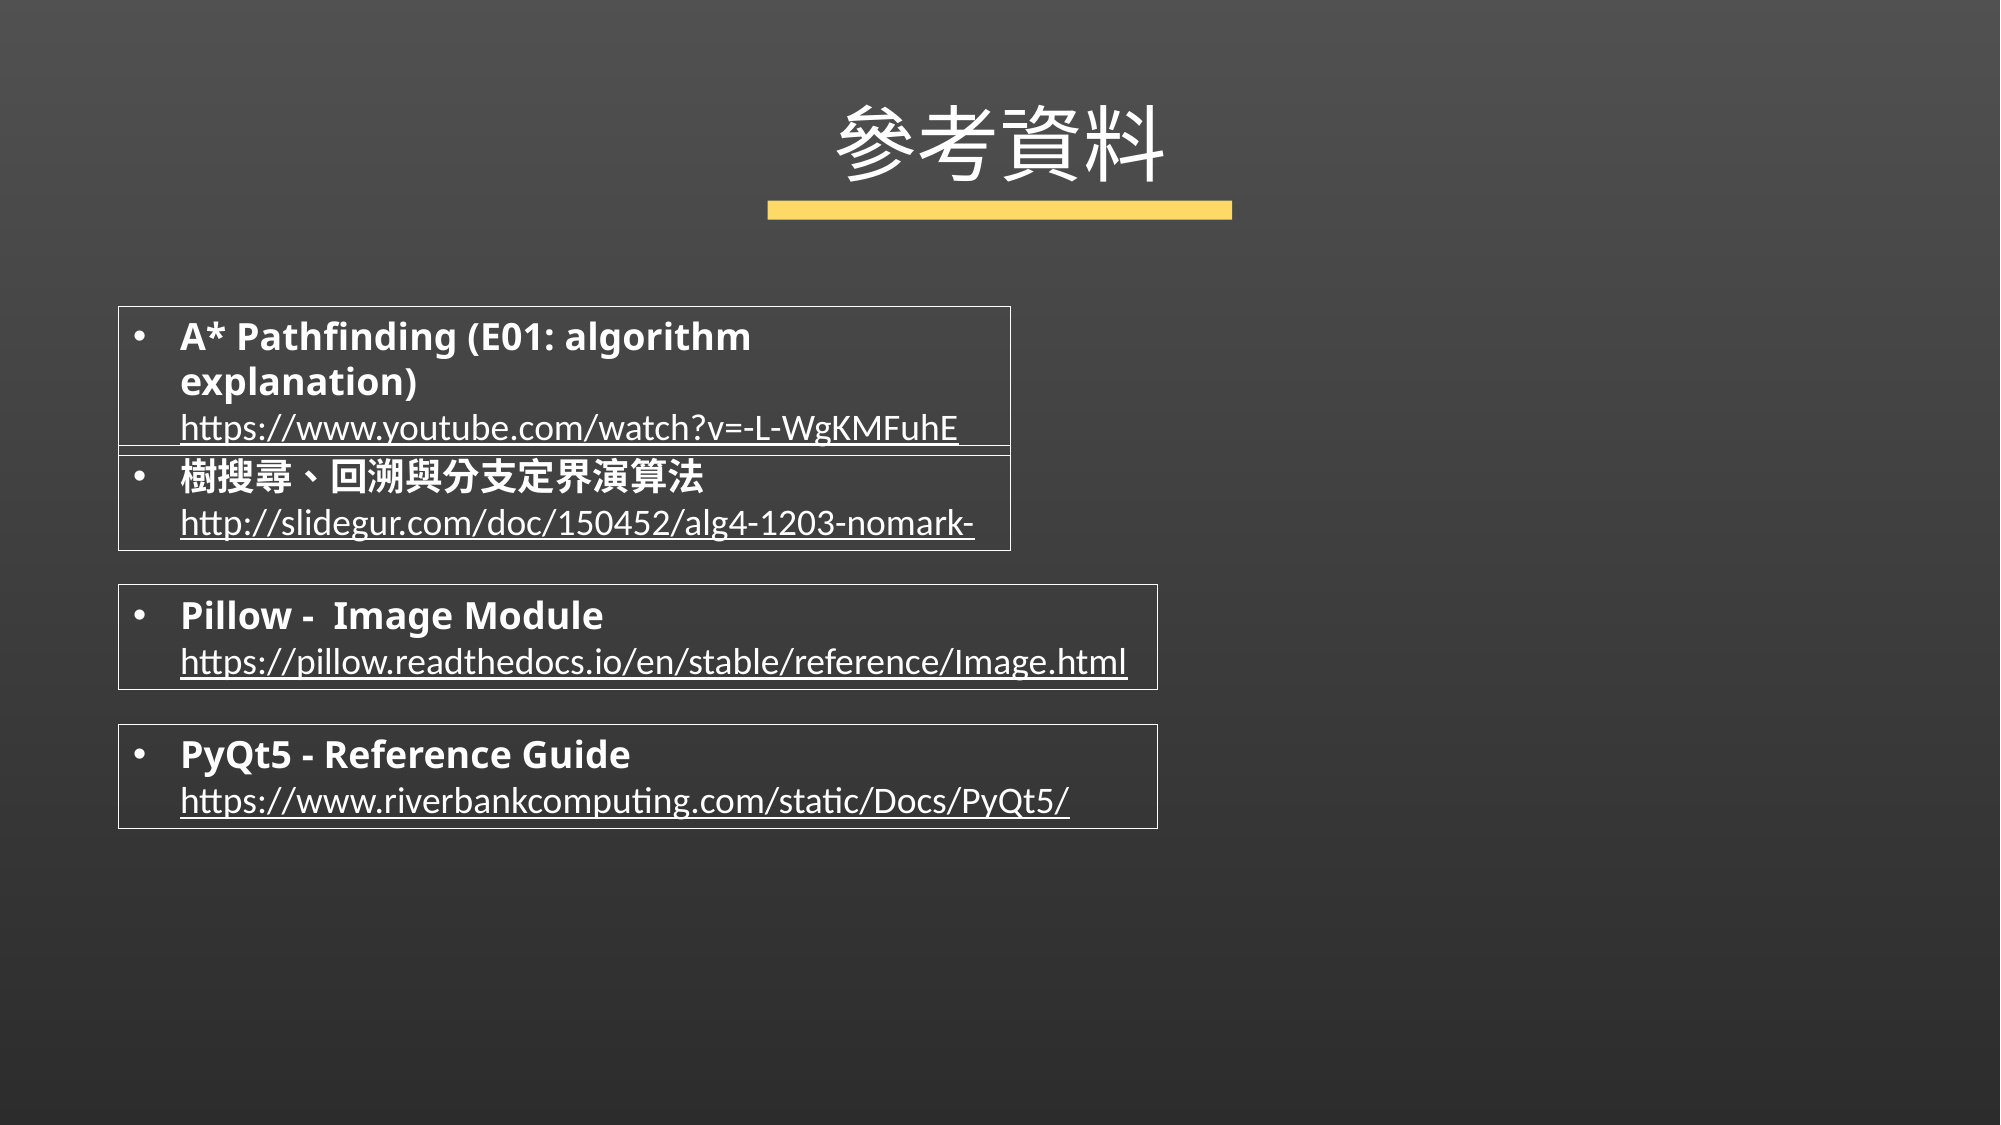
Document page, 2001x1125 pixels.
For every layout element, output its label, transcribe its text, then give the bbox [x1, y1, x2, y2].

text_box Pillow - Image Module https://pillow.readthedocs.io/en/stable/reference/Image.html [118, 584, 1158, 690]
text_box 參考資料 [585, 84, 1415, 200]
text_box A* Pathfinding (E01: algorithm explanation) https://www.youtube.com/watch?v=-L-WgKMFuhE [118, 306, 1011, 445]
text_box [767, 200, 1233, 221]
text_box PyQt5 - Reference Guide https://www.riverbankcomputing.com/static/Docs/PyQt5/ [118, 724, 1158, 829]
text_box 樹搜尋、回溯與分支定界演算法http://slidegur.com/doc/150452/alg4-1203-nomark- [118, 445, 1011, 551]
